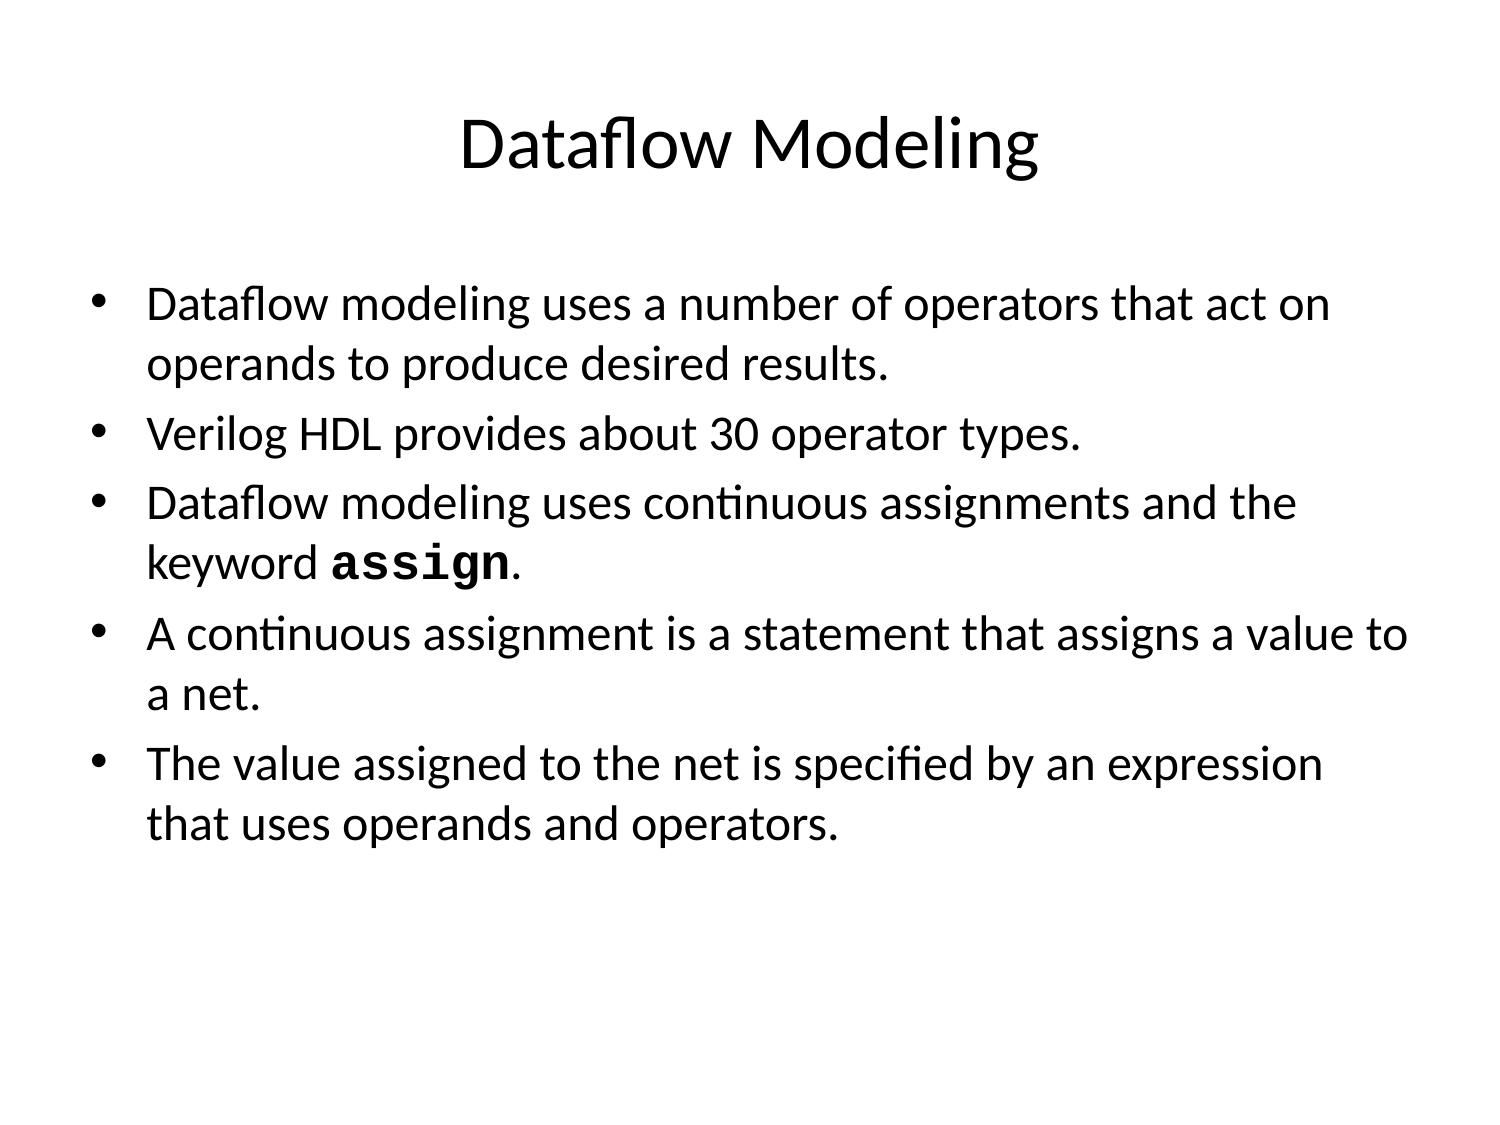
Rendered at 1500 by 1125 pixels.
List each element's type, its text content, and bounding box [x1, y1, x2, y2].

list Dataflow modeling uses a number of operators that act on operands to produce desired results. Verilog HDL provides about 30 operator types. Dataflow modeling uses continuous assignments and the keyword assign. A continuous assignment is a statement that assigns a value to a net. The value assigned to the net is specified by an expression that uses operands and operators. [75, 262, 1425, 1005]
title Dataflow Modeling [75, 45, 1425, 233]
